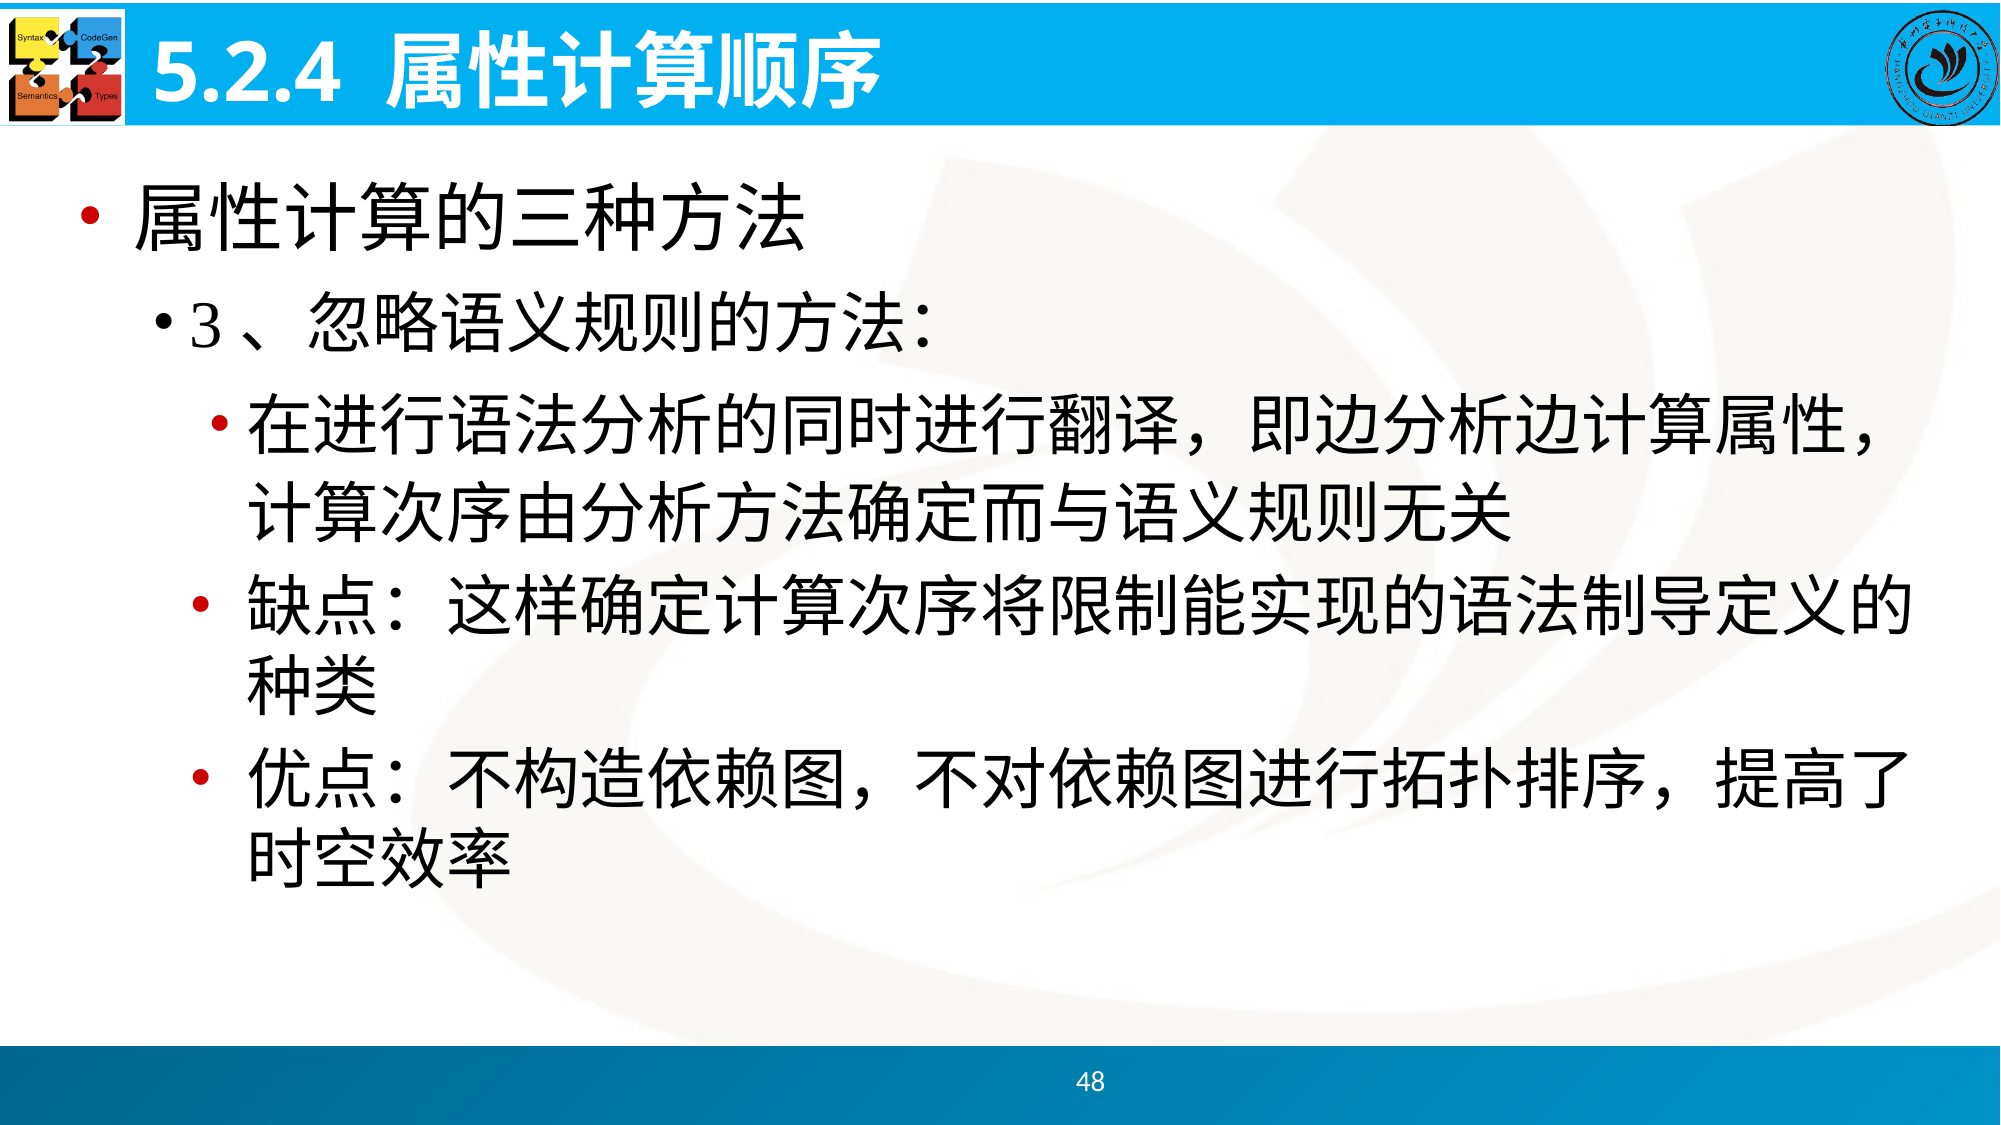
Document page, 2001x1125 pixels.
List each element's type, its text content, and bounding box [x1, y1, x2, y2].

list 属性计算的三种方法 3、忽略语义规则的方法： 在进行语法分析的同时进行翻译，即边分析边计算属性，计算次序由分析方法确定而与语义规则无关 缺点：这样确定计算次序将限制能实现的语法制导定义的种类 优点：不构造依赖图，不对依赖图进行拓扑排序，提高了时空效率 [62, 162, 1963, 988]
title 5.2.4 属性计算顺序 [137, 6, 1934, 126]
slide_number 48 [873, 1042, 1308, 1118]
